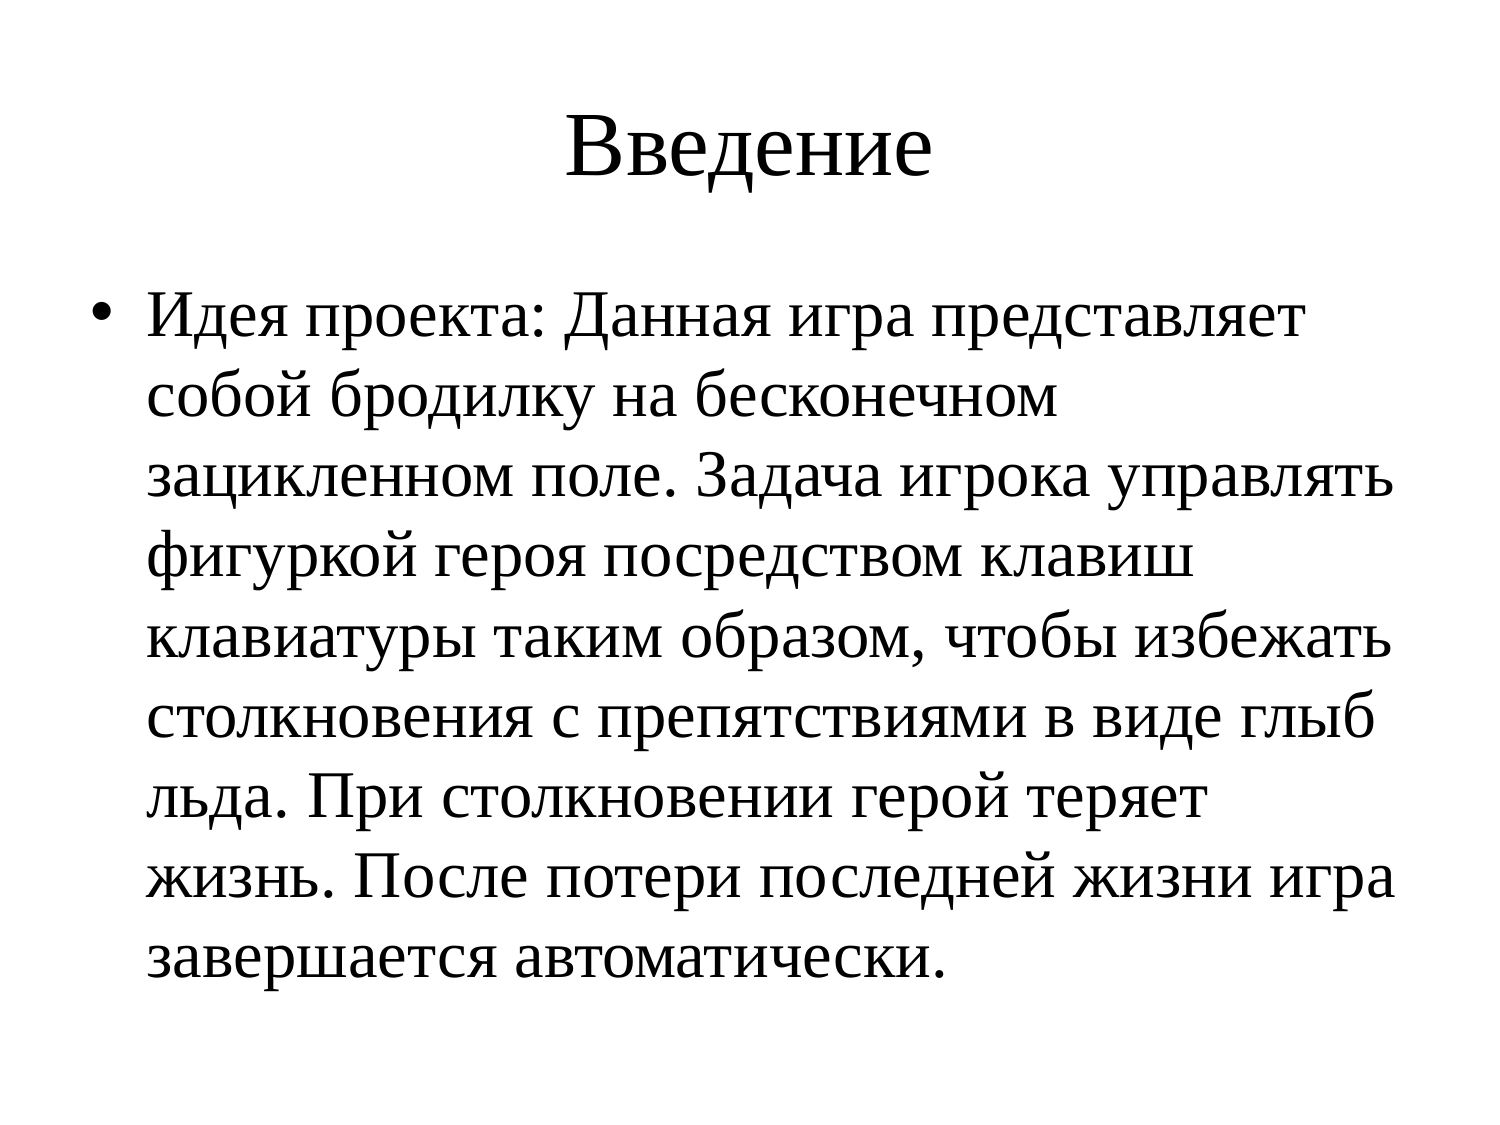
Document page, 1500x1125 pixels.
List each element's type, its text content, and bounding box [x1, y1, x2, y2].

title Введение [75, 45, 1425, 233]
list Идея проекта: Данная игра представляет собой бродилку на бесконечном зацикленном поле. Задача игрока управлять фигуркой героя посредством клавиш клавиатуры таким образом, чтобы избежать столкновения с препятствиями в виде глыб льда. При столкновении герой теряет жизнь. После потери последней жизни игра завершается автоматически. [75, 262, 1425, 1005]
